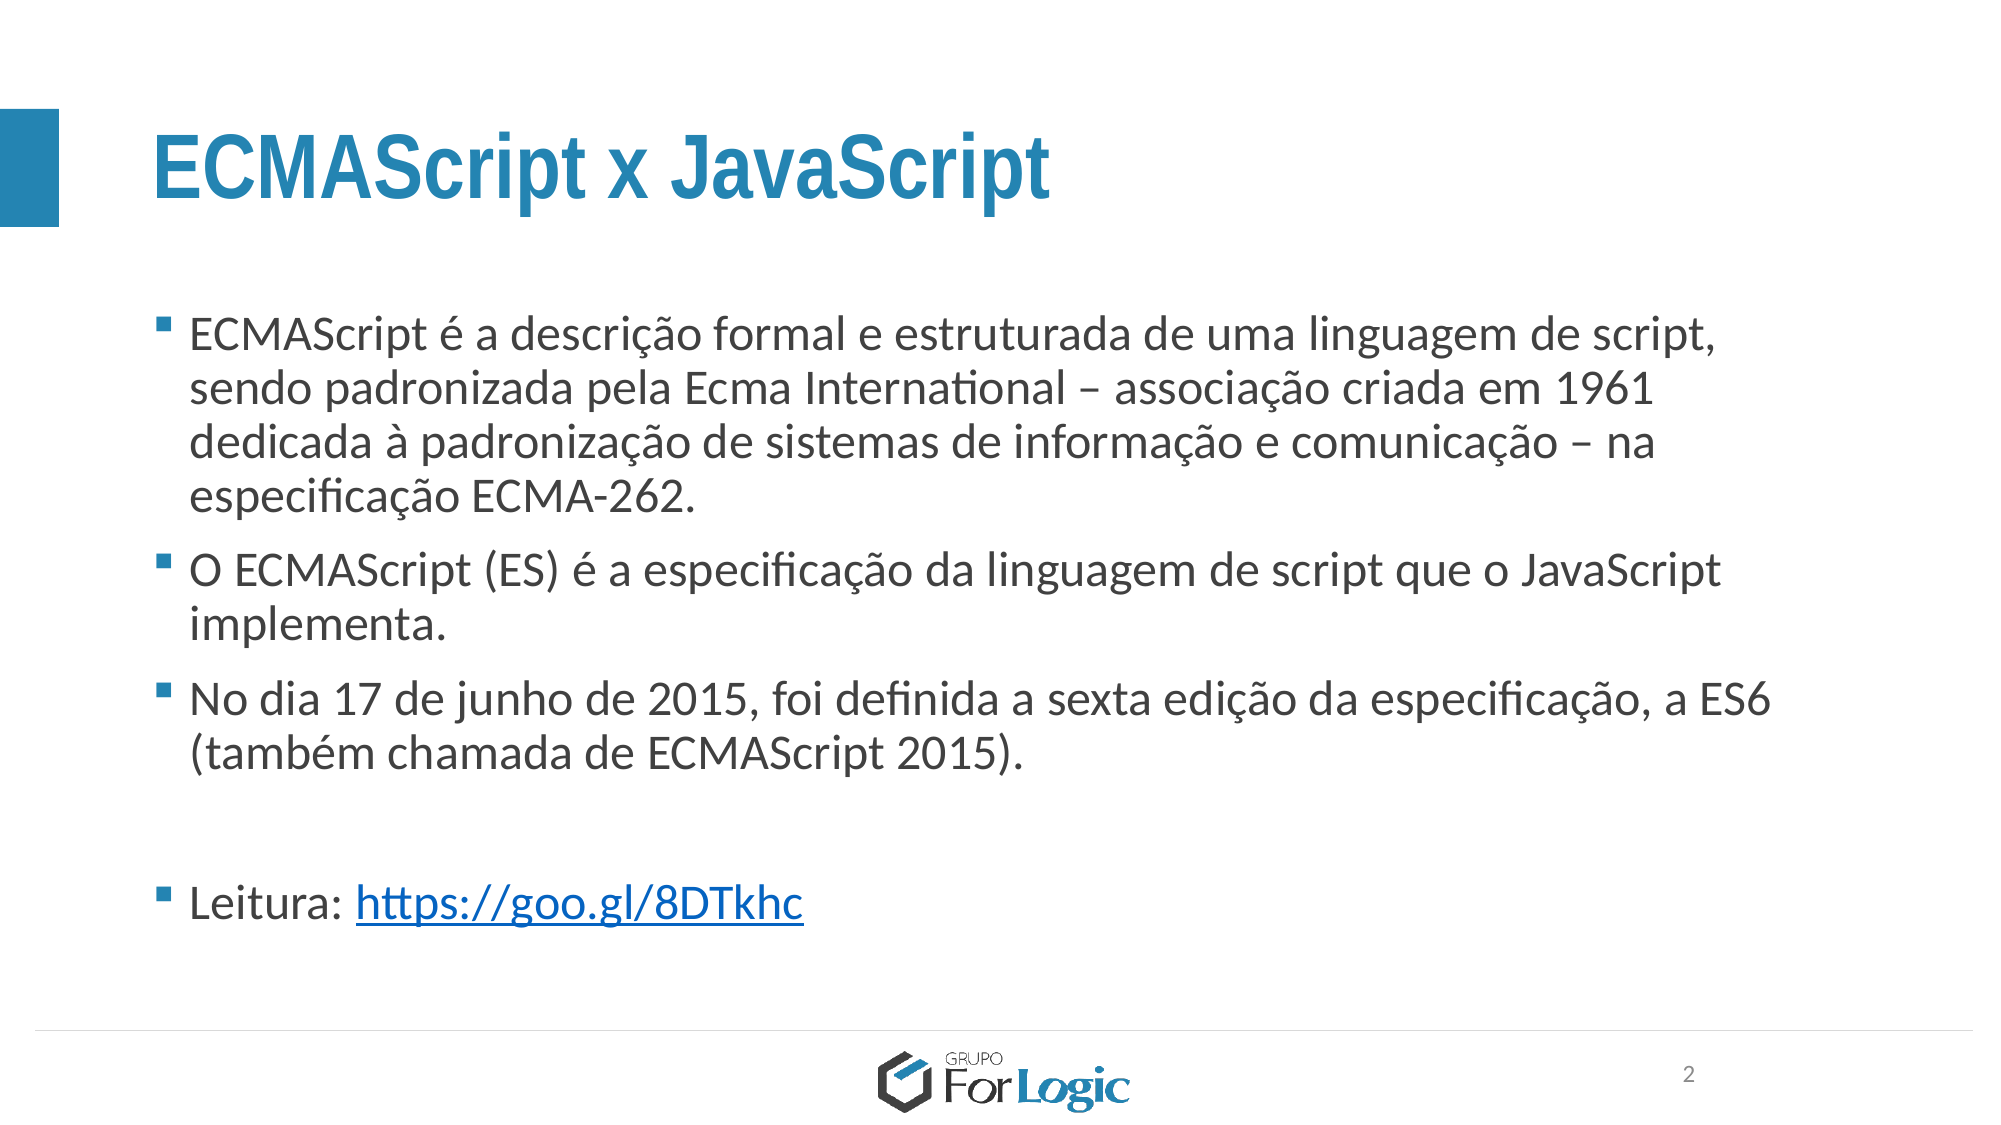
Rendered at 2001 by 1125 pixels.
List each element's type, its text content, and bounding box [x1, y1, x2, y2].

slide_number 2 [1412, 1042, 1711, 1103]
picture [878, 1051, 1130, 1113]
title ECMAScript x JavaScript [137, 59, 1863, 278]
list ECMAScript é a descrição formal e estruturada de uma linguagem de script, sendo padronizada pela Ecma International – associação criada em 1961 dedicada à padronização de sistemas de informação e comunicação – na especificação ECMA-262. O ECMAScript (ES) é a especificação da linguagem de script que o JavaScript implementa. No dia 17 de junho de 2015, foi definida a sexta edição da especificação, a ES6 (também chamada de ECMAScript 2015). Leitura: https://goo.gl/8DTkhc [137, 299, 1863, 1014]
